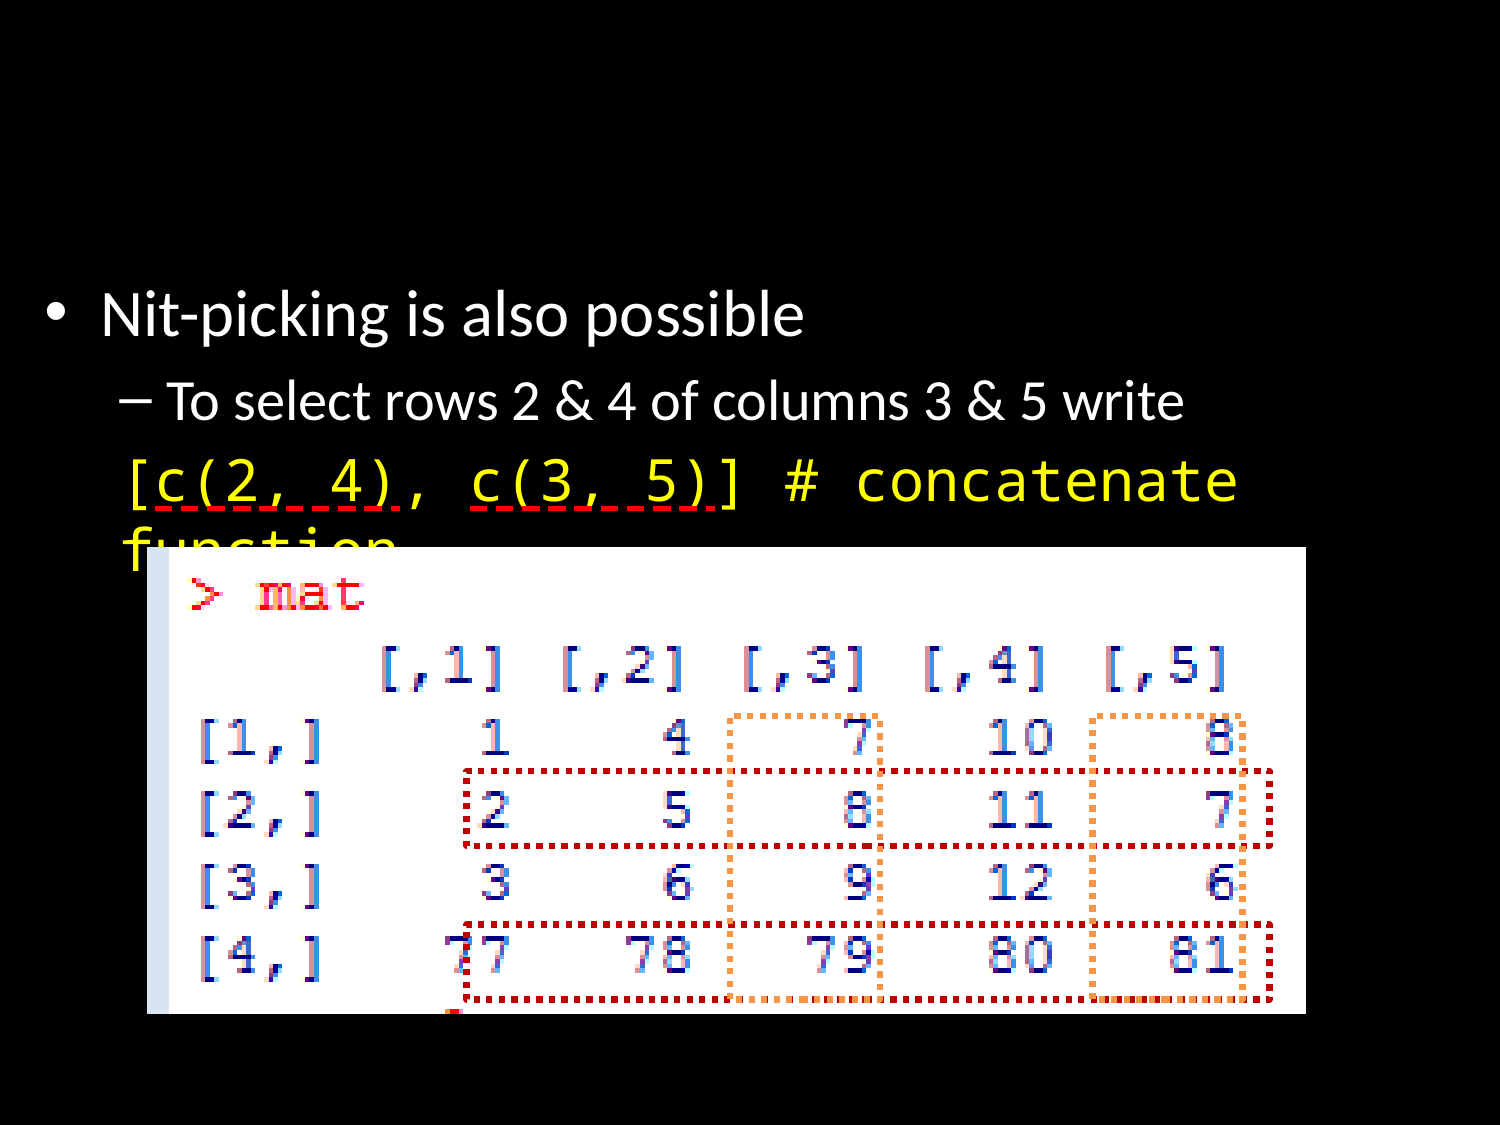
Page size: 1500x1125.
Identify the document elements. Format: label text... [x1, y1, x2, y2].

list Nit-picking is also possible To select rows 2 & 4 of columns 3 & 5 write [c(2, 4), c(3, 5)] # concatenate function [29, 262, 1471, 1005]
picture [147, 547, 1306, 1014]
